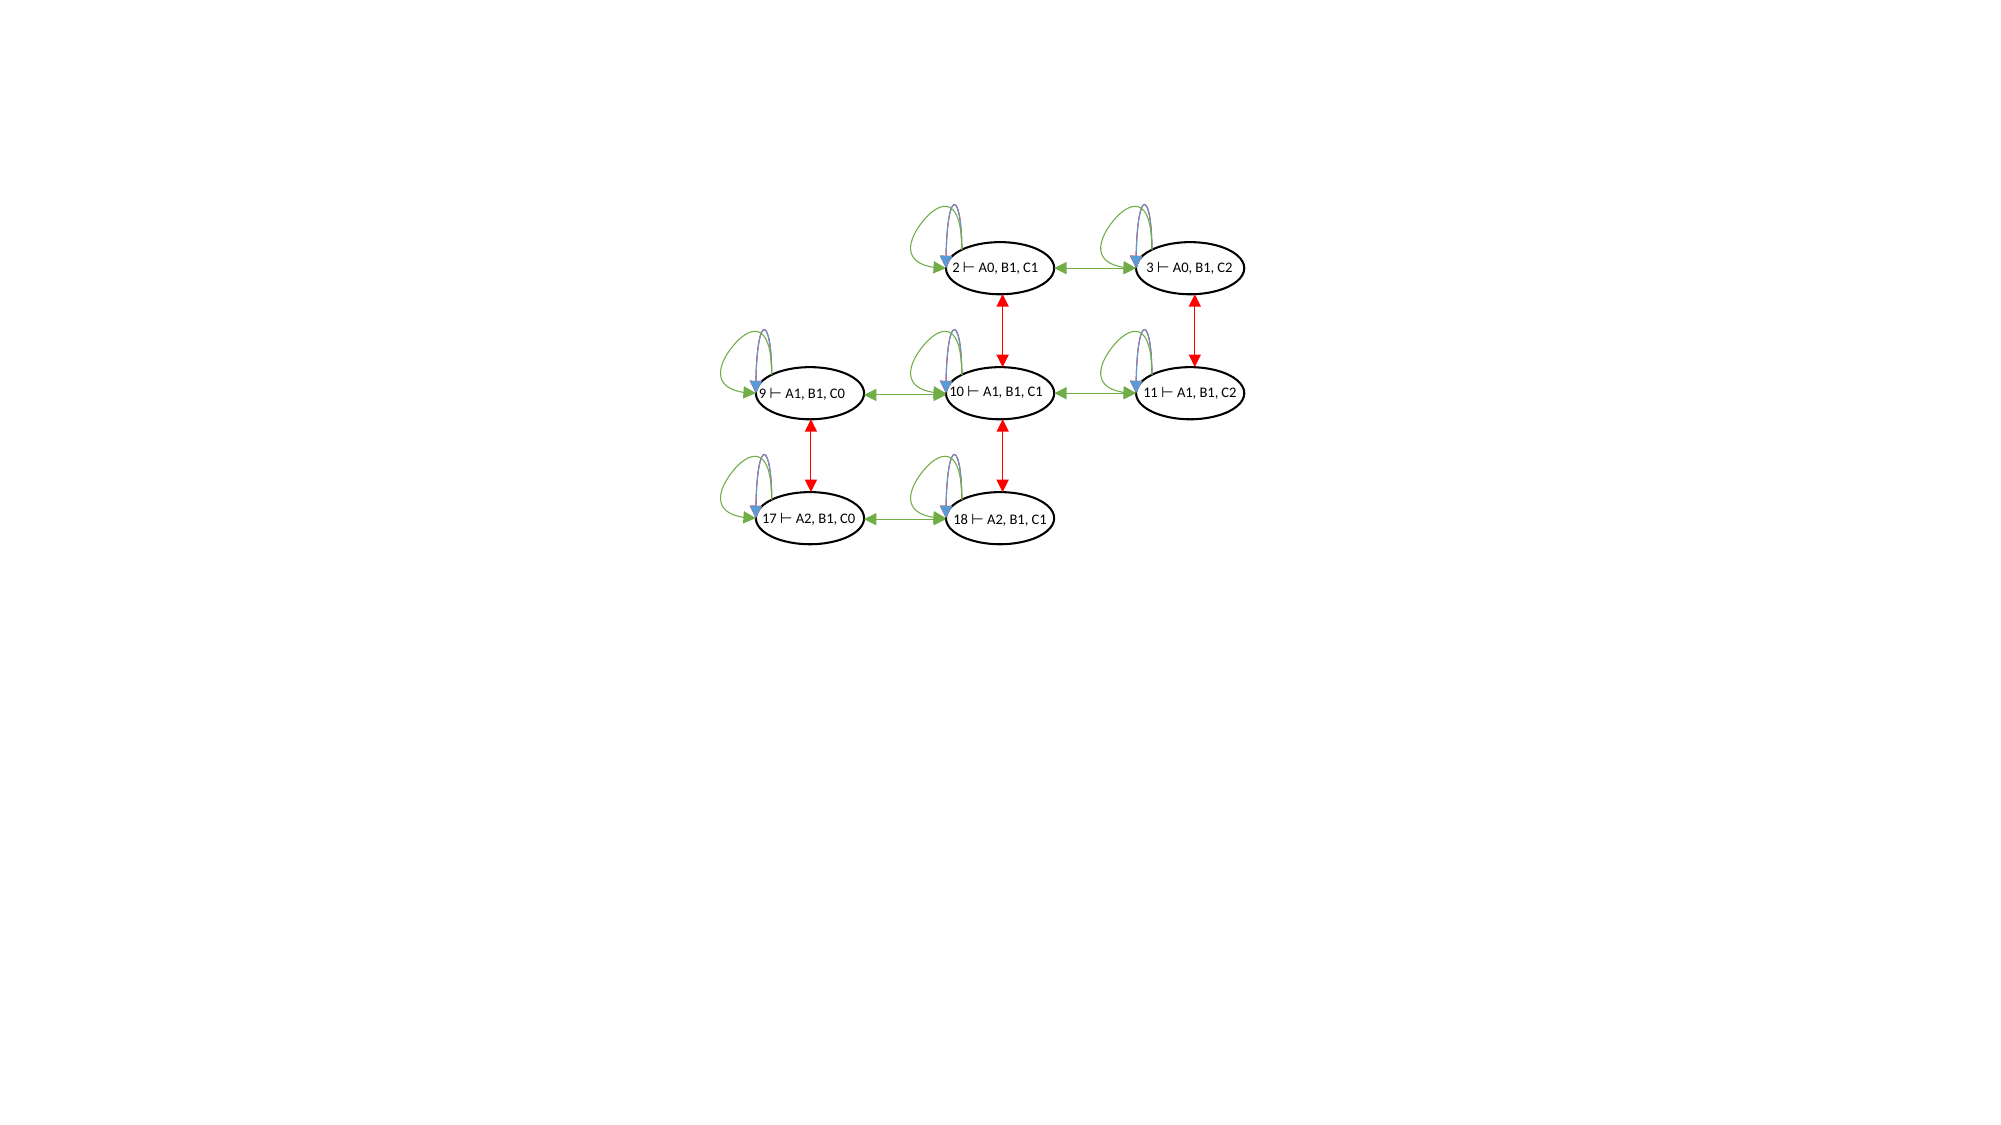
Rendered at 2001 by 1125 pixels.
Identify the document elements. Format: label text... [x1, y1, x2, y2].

text_box [765, 534, 855, 546]
text_box [953, 408, 1047, 421]
text_box 18 ⊢ A2, B1, C1 [938, 502, 1079, 535]
text_box [1144, 283, 1237, 296]
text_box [944, 375, 963, 392]
text_box [953, 283, 1047, 296]
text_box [754, 500, 773, 517]
text_box [765, 409, 855, 421]
text_box [1153, 241, 1232, 250]
text_box [773, 491, 853, 501]
text_box [963, 491, 1045, 502]
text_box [754, 375, 773, 392]
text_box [1134, 375, 1154, 392]
text_box [956, 535, 1044, 546]
text_box 10 ⊢ A1, B1, C1 [934, 375, 1075, 408]
text_box [963, 366, 1041, 375]
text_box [944, 250, 963, 267]
text_box 9 ⊢ A1, B1, C0 [744, 376, 884, 409]
text_box 2 ⊢ A0, B1, C1 [937, 250, 1078, 283]
text_box 17 ⊢ A2, B1, C0 [747, 501, 888, 534]
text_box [1134, 250, 1154, 267]
text_box 3 ⊢ A0, B1, C2 [1131, 250, 1272, 283]
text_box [944, 500, 963, 517]
text_box [1153, 366, 1232, 375]
text_box [1143, 408, 1237, 421]
text_box [773, 366, 853, 376]
text_box 11 ⊢ A1, B1, C2 [1128, 375, 1269, 408]
text_box [963, 241, 1041, 250]
